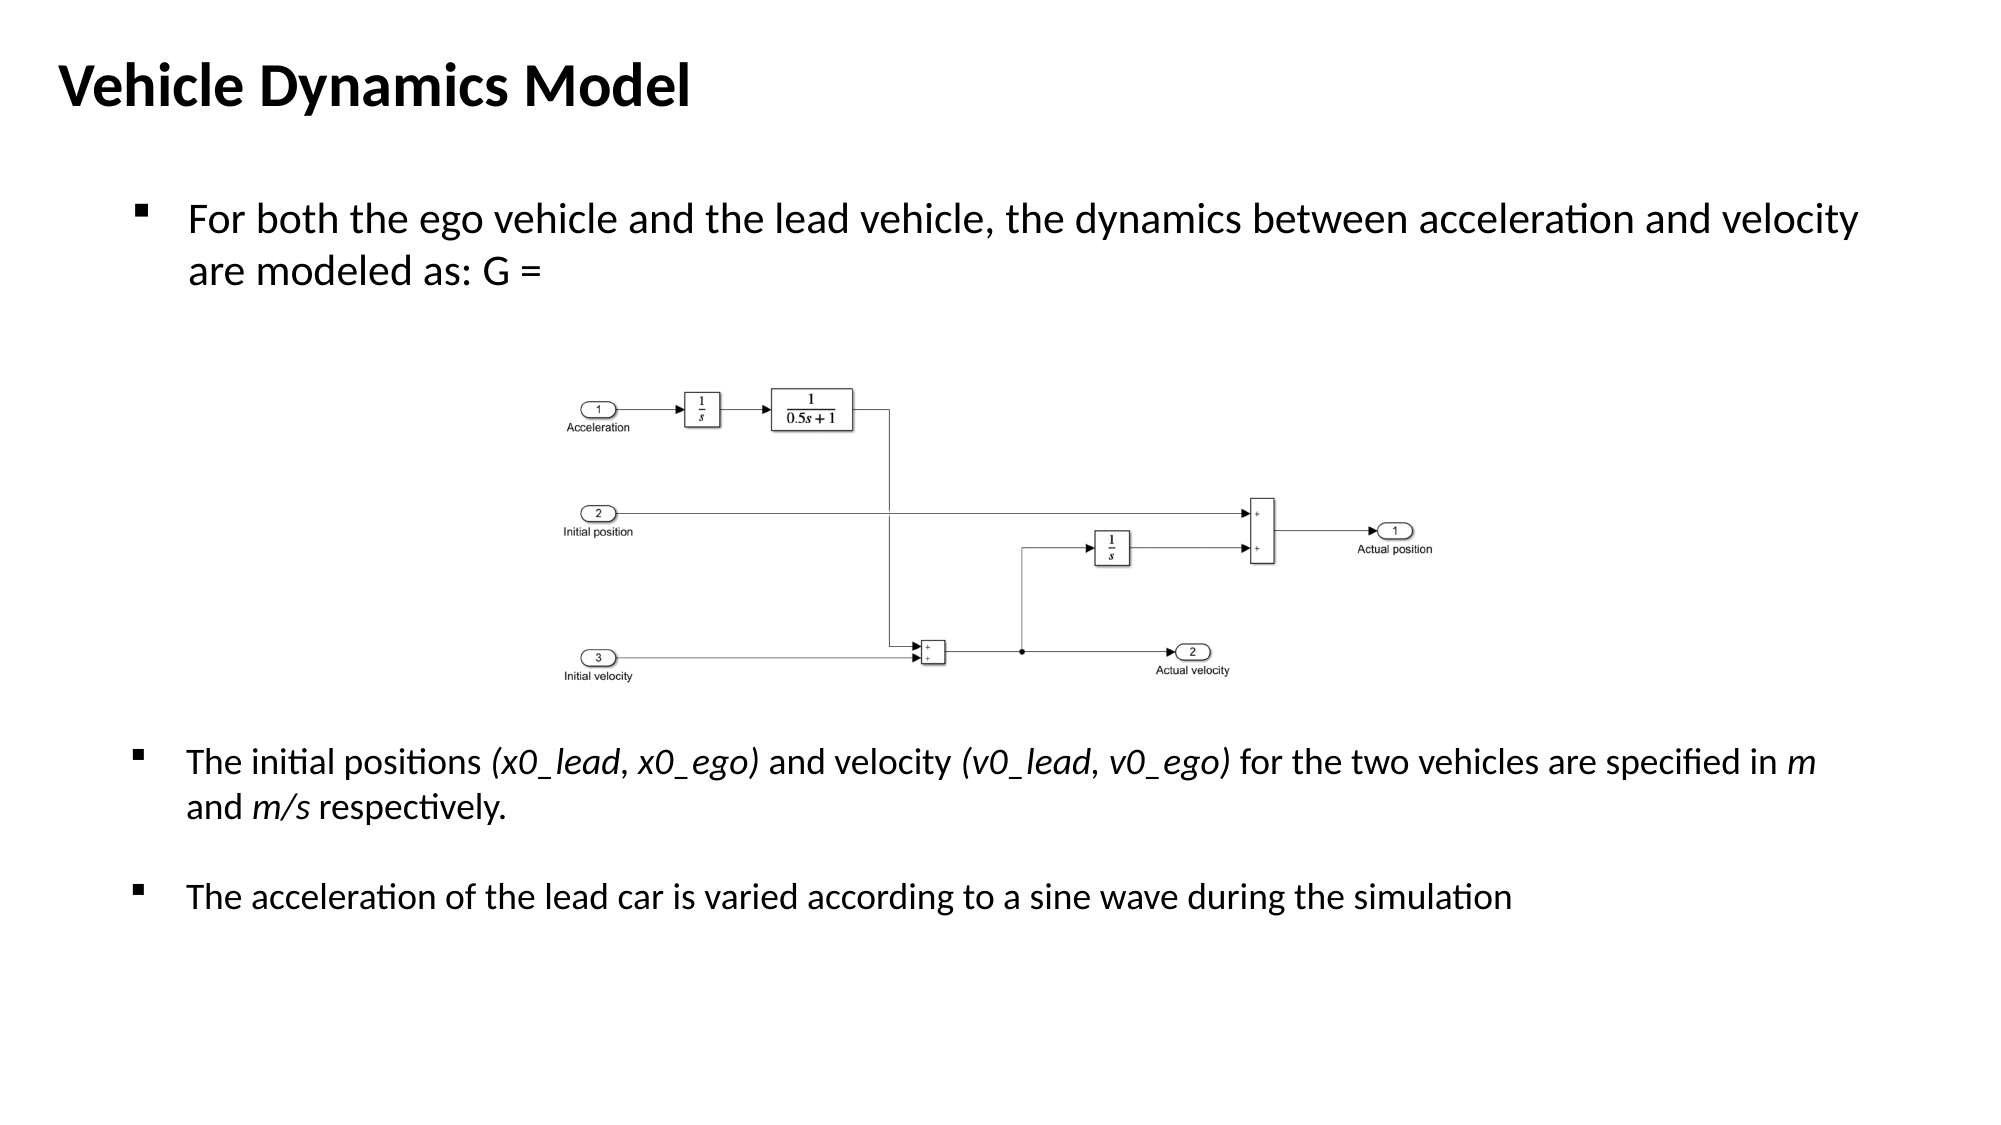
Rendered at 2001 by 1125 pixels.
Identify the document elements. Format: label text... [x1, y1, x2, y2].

text_box The initial positions (x0_lead, x0_ego) and velocity (v0_lead, v0_ego) for the two vehicles are specified in m and m/s respectively. The acceleration of the lead car is varied according to a sine wave during the simulation [114, 729, 1881, 925]
text_box Vehicle Dynamics Model [43, 36, 1872, 127]
picture [562, 375, 1434, 687]
